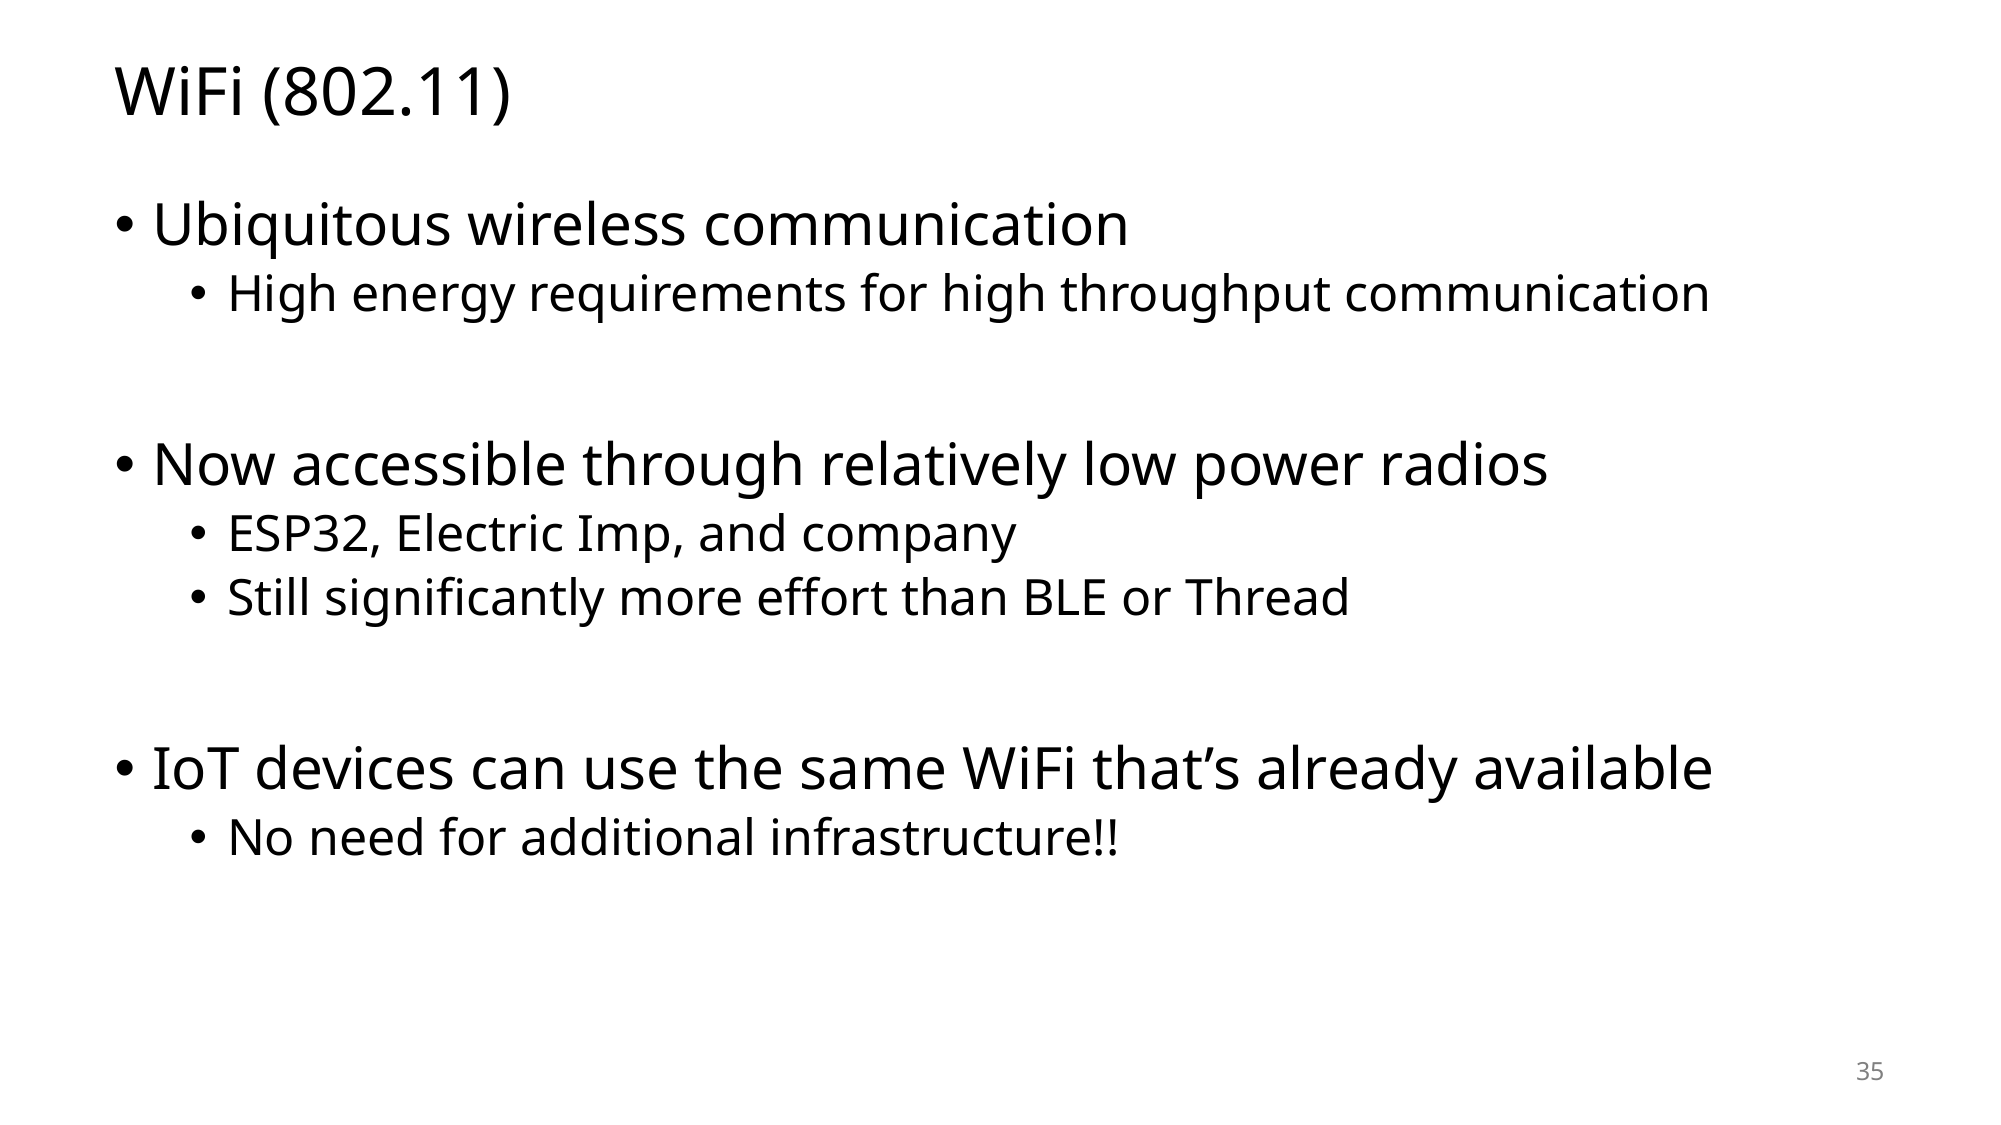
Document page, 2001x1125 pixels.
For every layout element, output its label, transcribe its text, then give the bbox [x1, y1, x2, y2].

slide_number 35 [1749, 1042, 1900, 1103]
list Ubiquitous wireless communication High energy requirements for high throughput communication Now accessible through relatively low power radios ESP32, Electric Imp, and company Still significantly more effort than BLE or Thread IoT devices can use the same WiFi that’s already available No need for additional infrastructure!! [99, 187, 1900, 1013]
title WiFi (802.11) [99, 37, 1900, 150]
